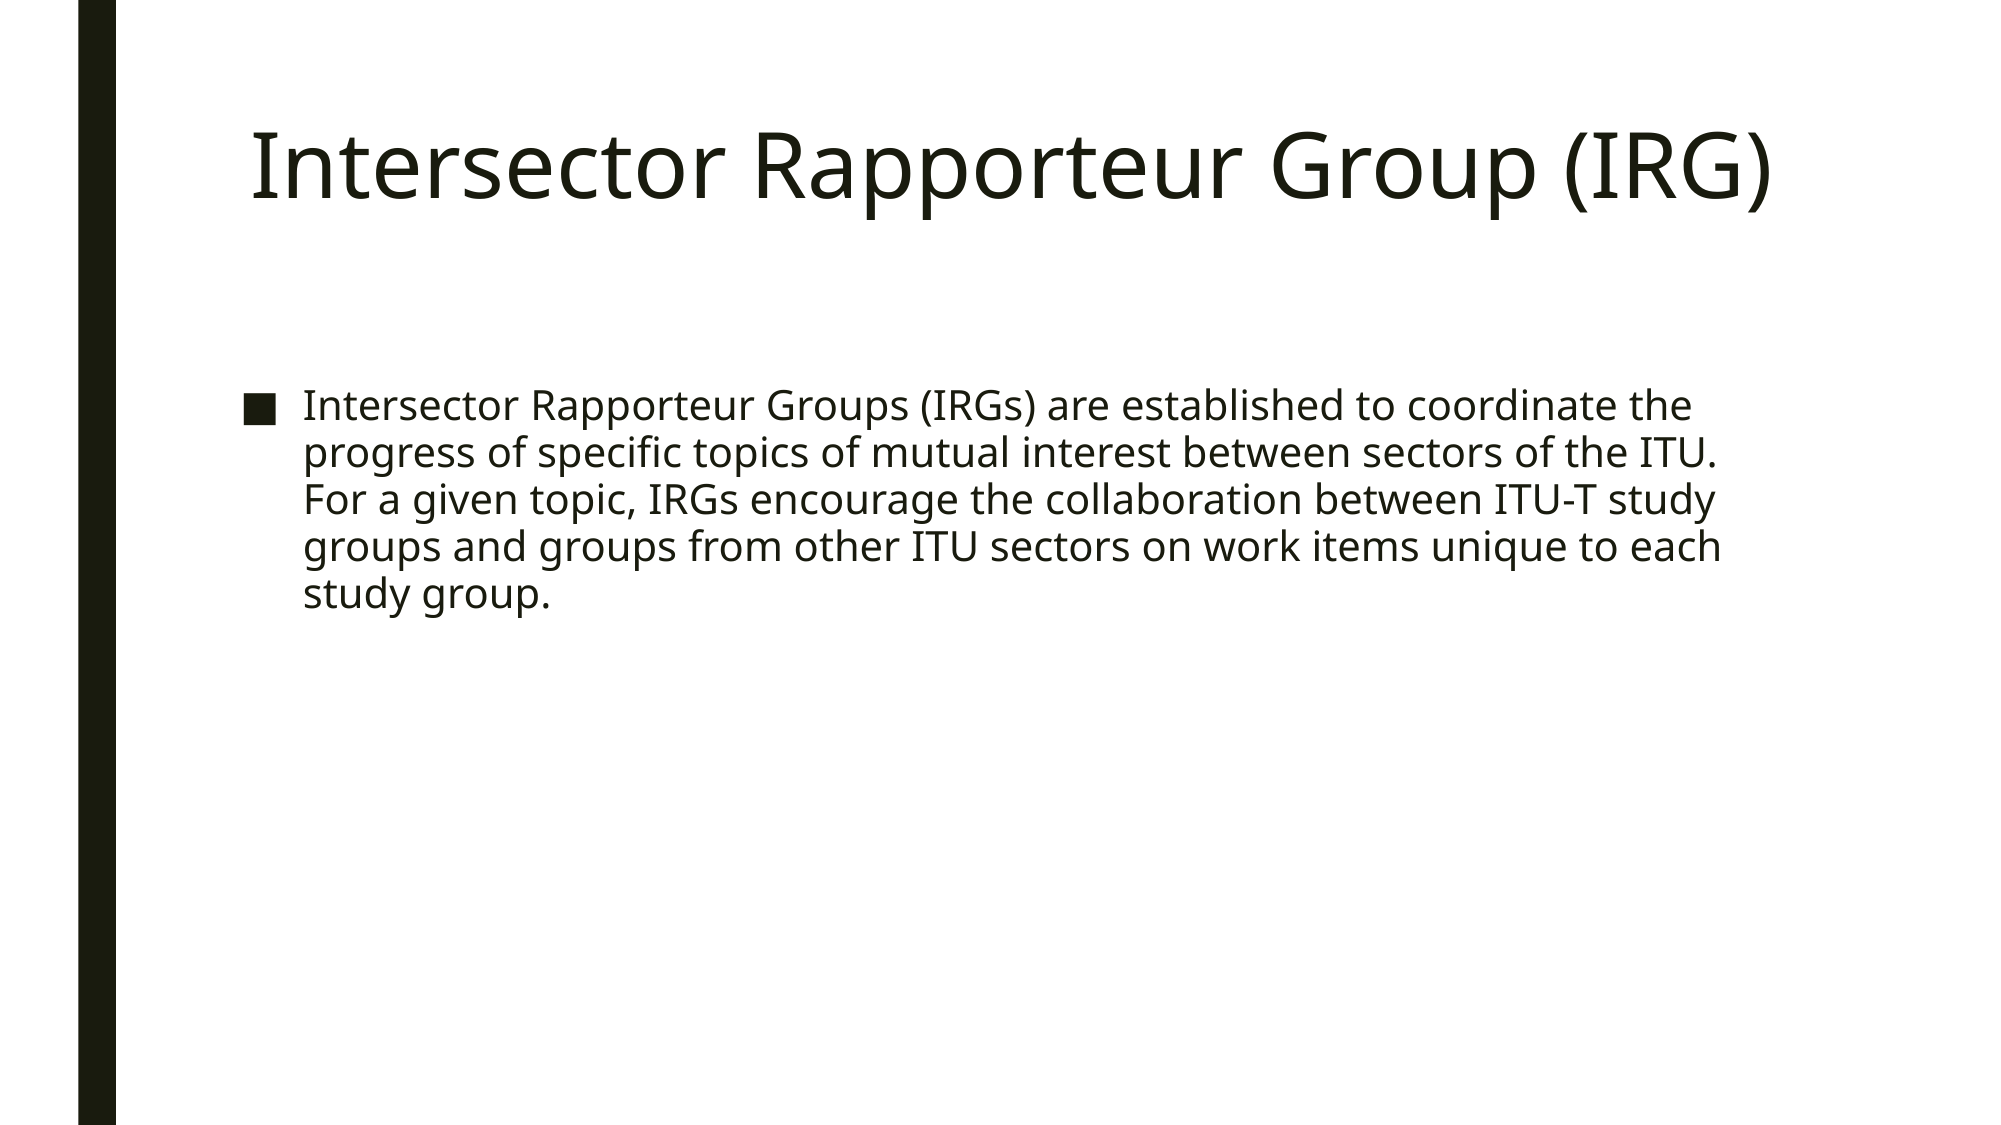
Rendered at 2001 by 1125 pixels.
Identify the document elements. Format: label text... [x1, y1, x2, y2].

title Intersector Rapporteur Group (IRG) [225, 112, 1800, 357]
list Intersector Rapporteur Groups (IRGs) are established to coordinate the progress of specific topics of mutual interest between sectors of the ITU. For a given topic, IRGs encourage the collaboration between ITU-T study groups and groups from other ITU sectors on work items unique to each study group. [225, 375, 1800, 963]
